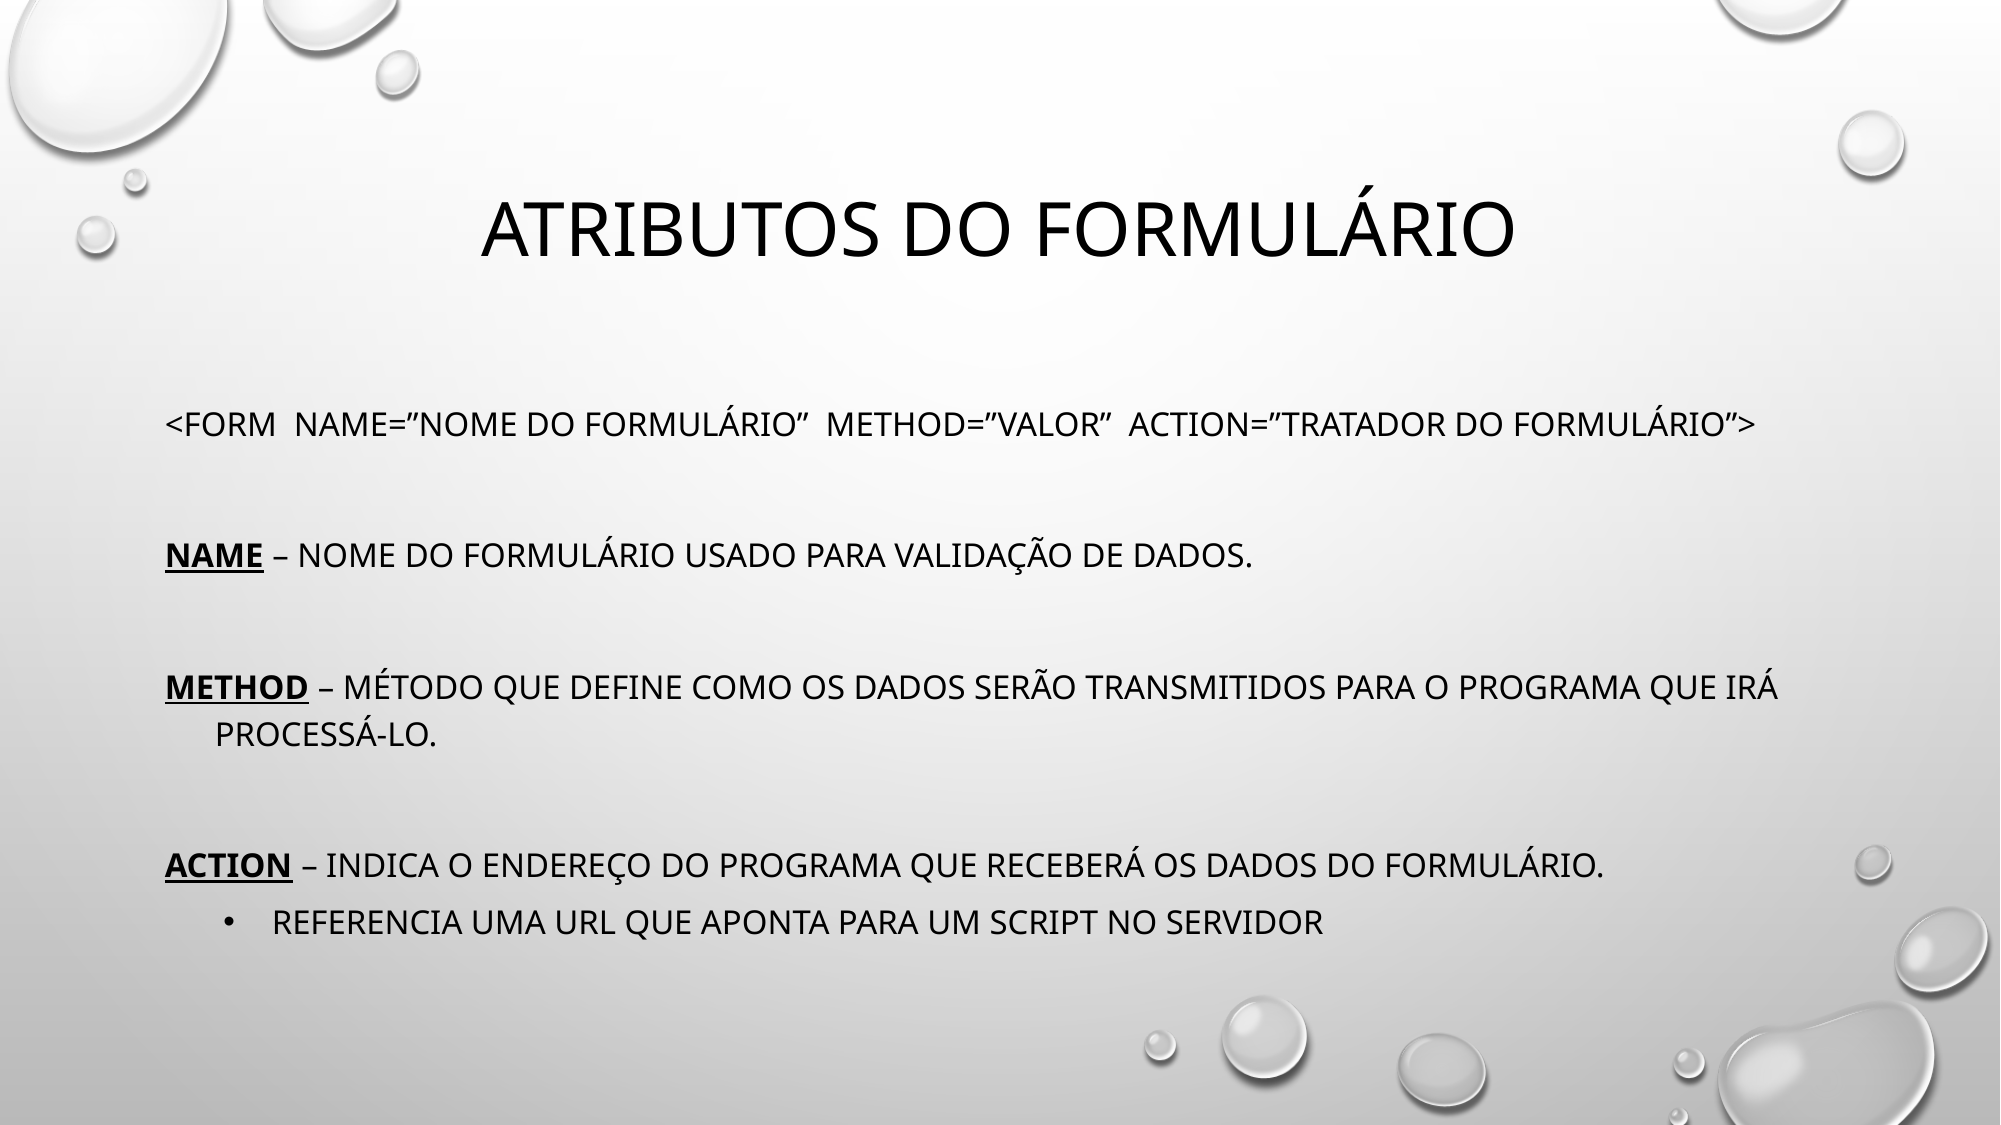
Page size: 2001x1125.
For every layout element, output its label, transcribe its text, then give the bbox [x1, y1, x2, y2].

list <FORM NAME=”nome do formulário” METHOD=”valor” ACTION=”tratador do formulário”> NAME – Nome do formulário usado para validação de dados. METHOD – Método que define como os dados serão transmitidos para o programa que irá processá-lo. ACTION – Indica o endereço do programa que receberá os dados do formulário. Referencia uma URL que aponta para um script no servidor [149, 388, 1850, 950]
picture [0, 0, 2000, 1125]
title Atributos do formulário [149, 101, 1851, 364]
